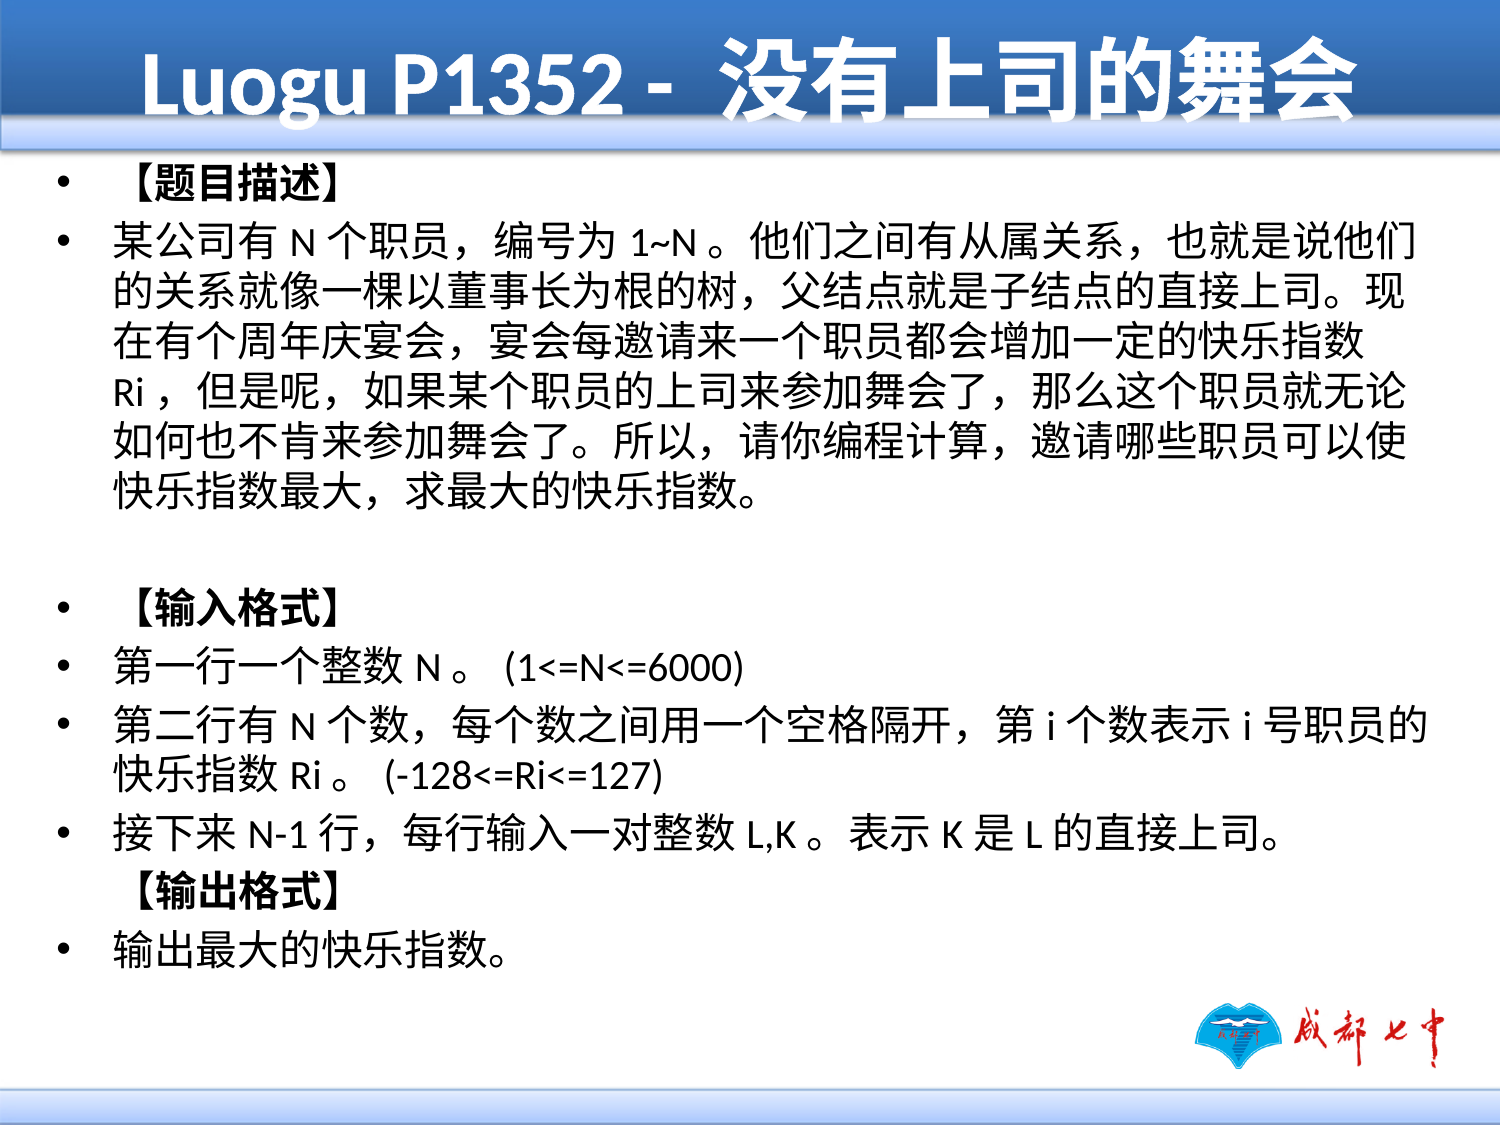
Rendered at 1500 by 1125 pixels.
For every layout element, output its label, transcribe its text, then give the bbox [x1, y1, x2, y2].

list 【题目描述】 某公司有N个职员，编号为1~N。他们之间有从属关系，也就是说他们的关系就像一棵以董事长为根的树，父结点就是子结点的直接上司。现在有个周年庆宴会，宴会每邀请来一个职员都会增加一定的快乐指数Ri，但是呢，如果某个职员的上司来参加舞会了，那么这个职员就无论如何也不肯来参加舞会了。所以，请你编程计算，邀请哪些职员可以使快乐指数最大，求最大的快乐指数。 【输入格式】 第一行一个整数N。(1<=N<=6000) 第二行有N个数，每个数之间用一个空格隔开，第i个数表示i号职员的快乐指数Ri。(-128<=Ri<=127) 接下来N-1行，每行输入一对整数L,K。表示K是L的直接上司。 【输出格式】 输出最大的快乐指数。 [41, 148, 1459, 1071]
picture [0, 0, 1500, 1125]
title Luogu P1352 - 没有上司的舞会 [75, 0, 1425, 148]
